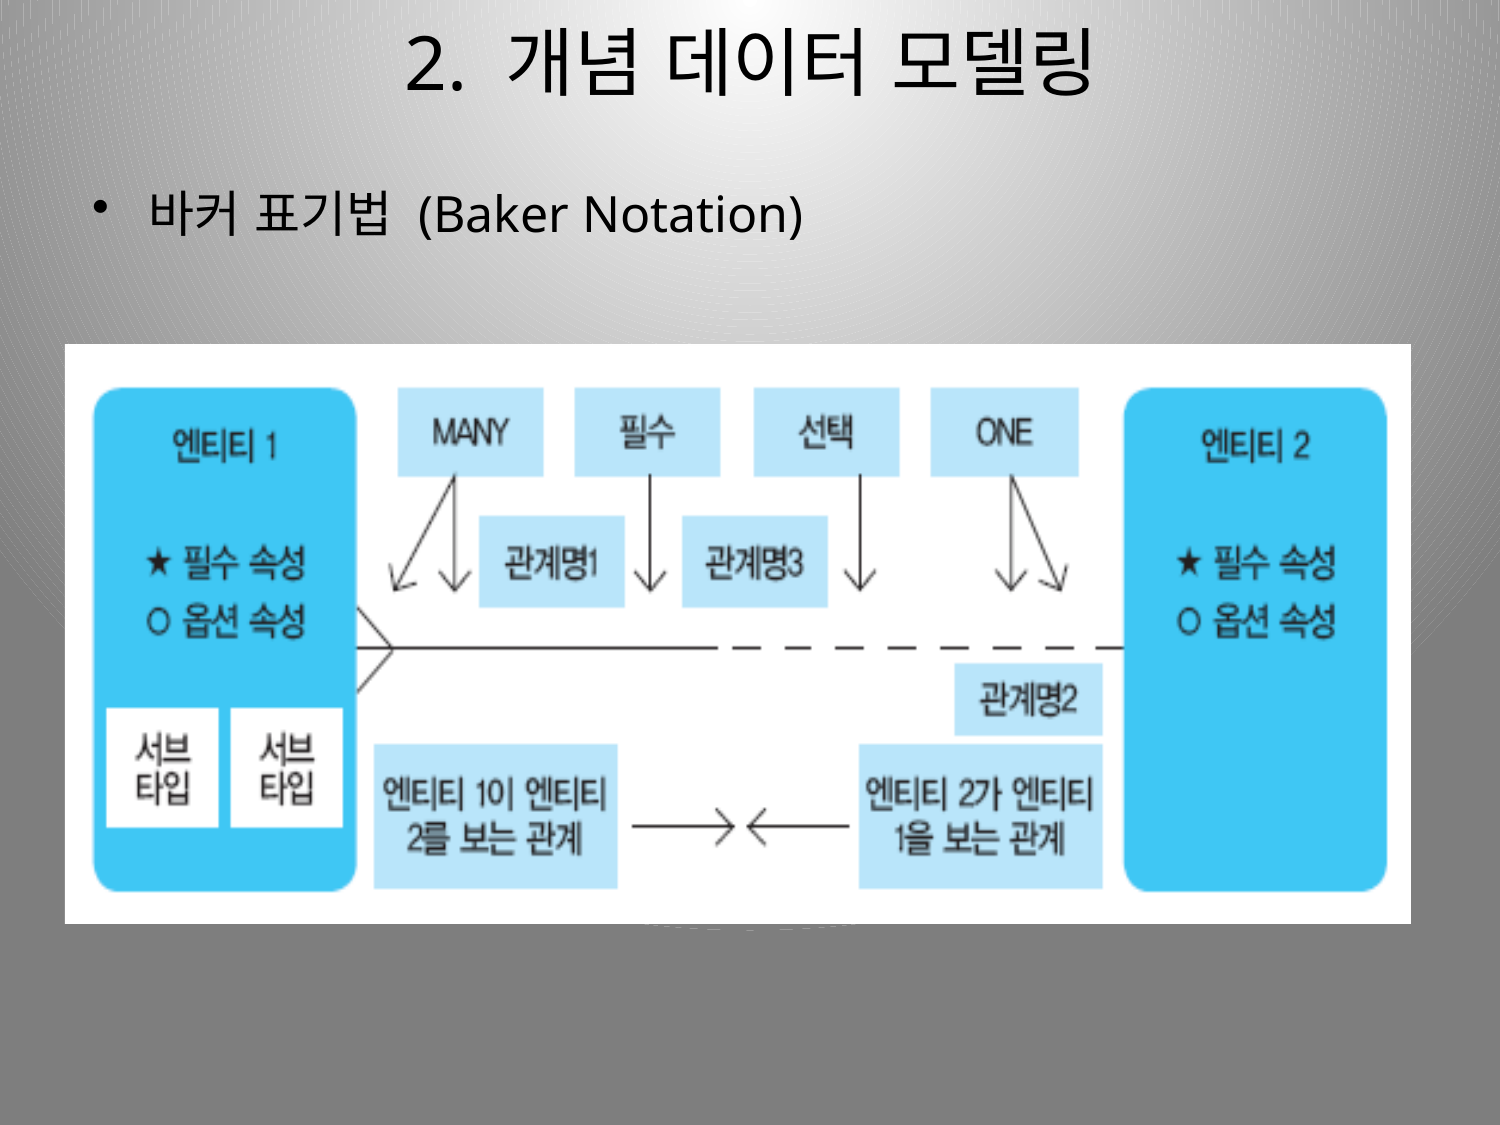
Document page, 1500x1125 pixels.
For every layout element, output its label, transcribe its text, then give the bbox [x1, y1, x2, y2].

list 바커 표기법 (Baker Notation) [77, 175, 1427, 918]
title 2. 개념 데이터 모델링 [77, 19, 1427, 102]
picture [64, 343, 1412, 924]
